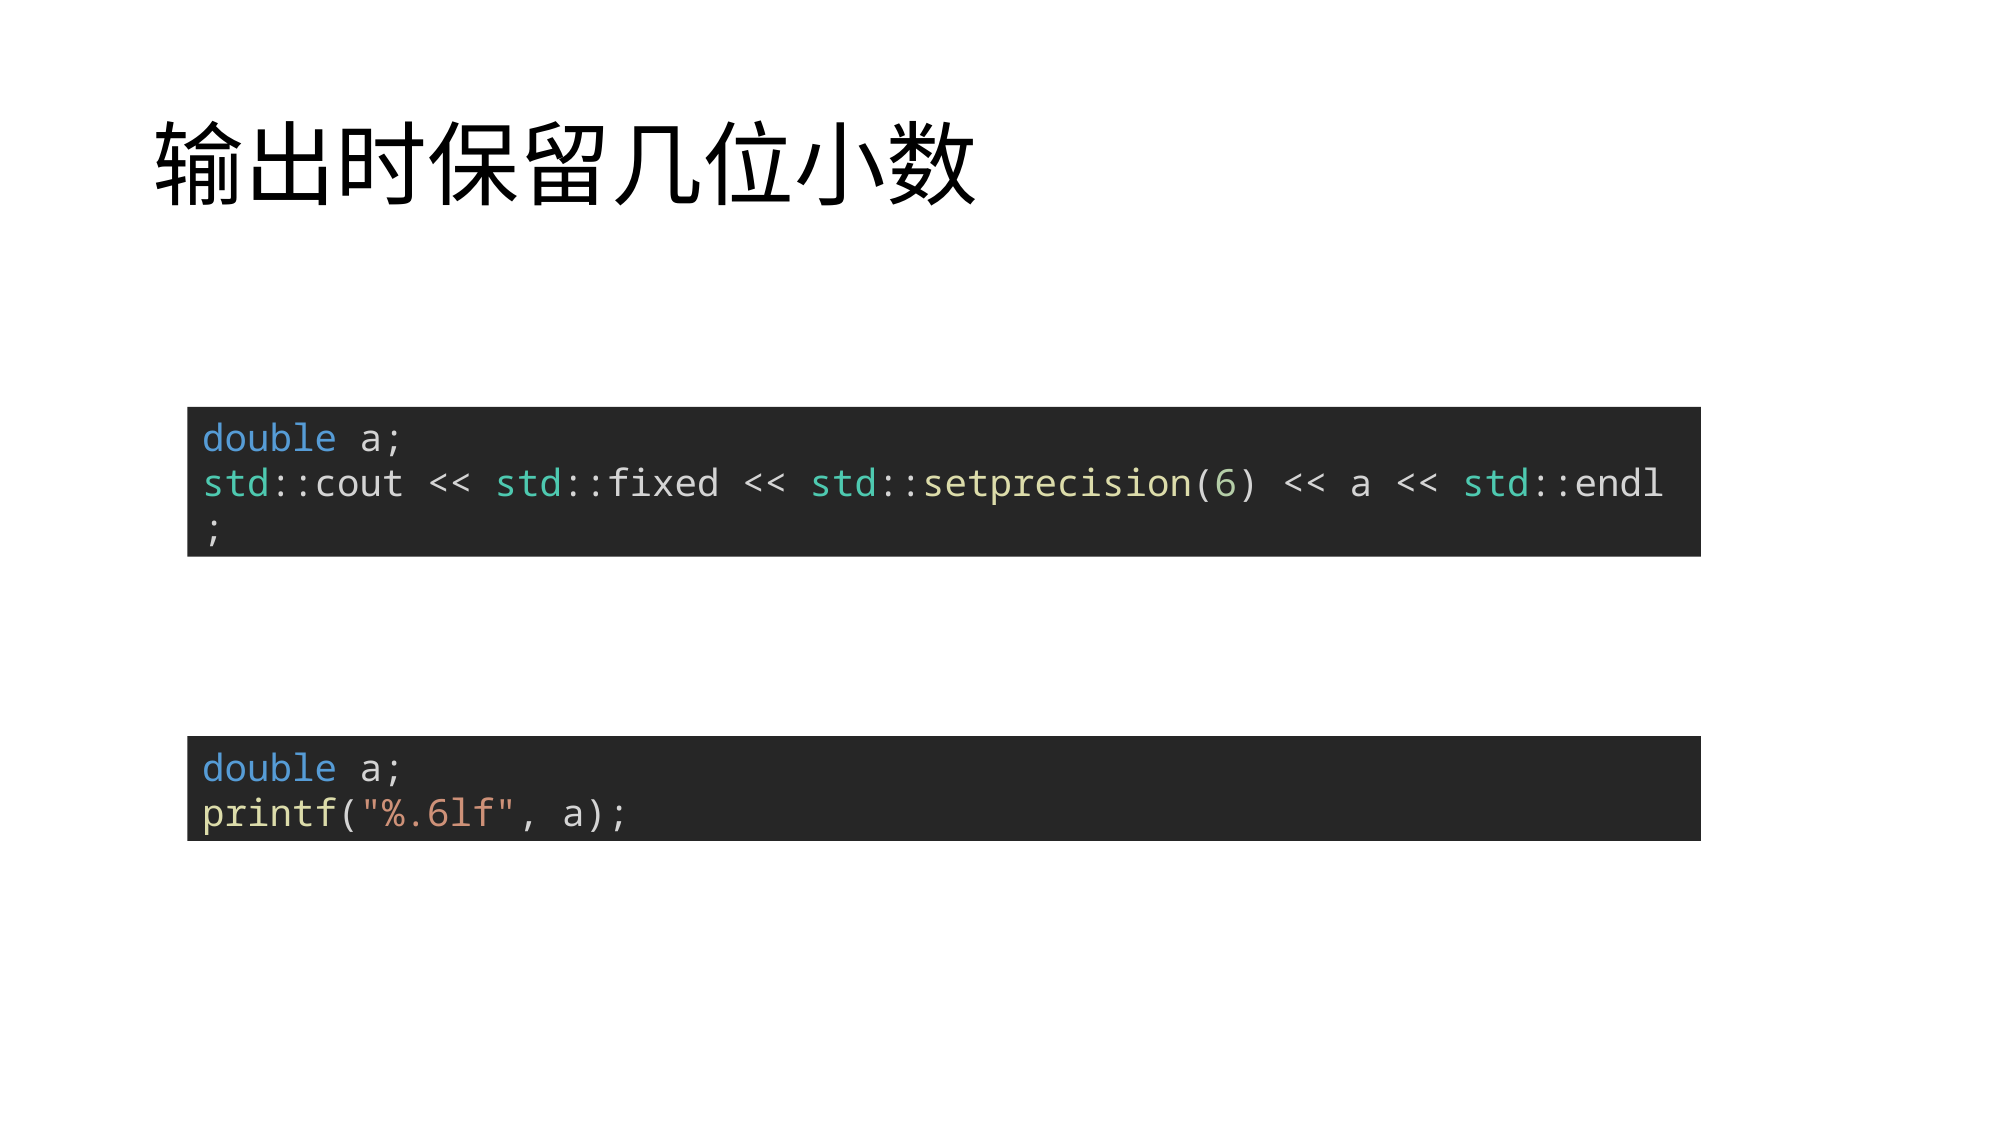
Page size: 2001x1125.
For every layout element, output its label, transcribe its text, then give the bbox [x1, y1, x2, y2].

title 输出时保留几位小数 [137, 59, 1863, 278]
text_box double a; printf("%.6lf", a); [187, 736, 1701, 841]
text_box double a; std::cout << std::fixed << std::setprecision(6) << a << std::endl; [187, 406, 1701, 557]
